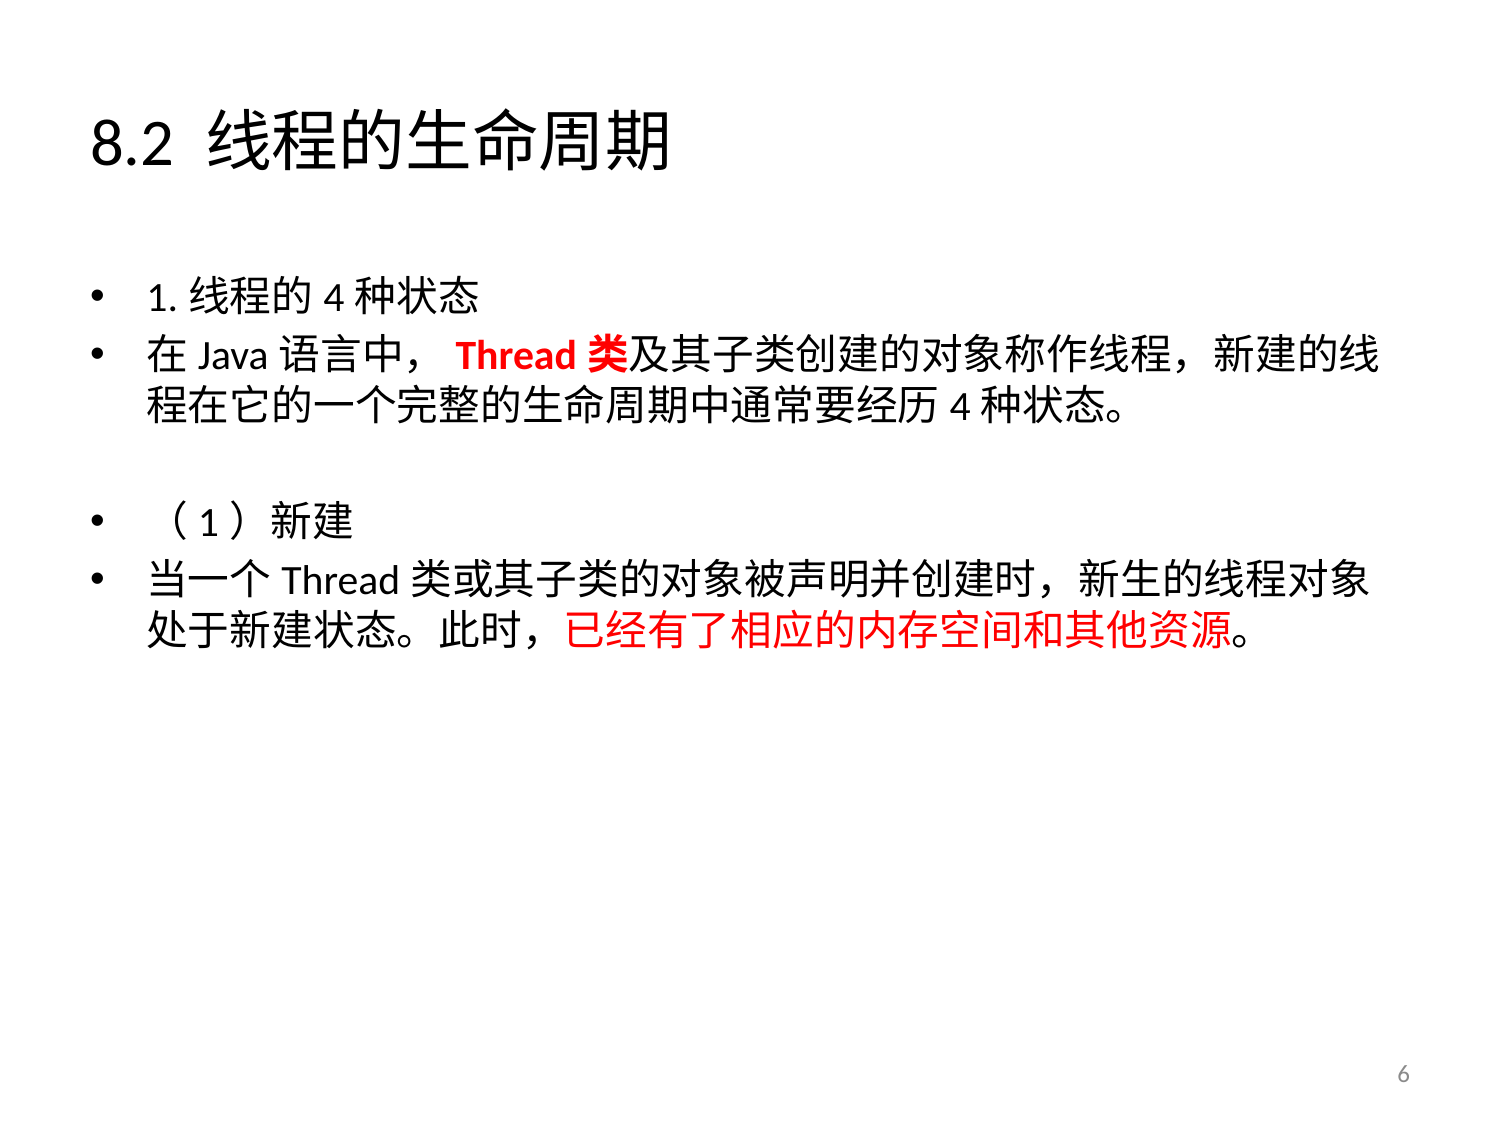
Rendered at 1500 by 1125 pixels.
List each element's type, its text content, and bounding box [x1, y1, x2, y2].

list 1.线程的4种状态 在Java语言中，Thread类及其子类创建的对象称作线程，新建的线程在它的一个完整的生命周期中通常要经历4种状态。 （1）新建 当一个Thread类或其子类的对象被声明并创建时，新生的线程对象处于新建状态。此时，已经有了相应的内存空间和其他资源。 [75, 262, 1425, 1005]
title 8.2 线程的生命周期 [75, 45, 1425, 233]
slide_number 6 [1074, 1042, 1425, 1103]
